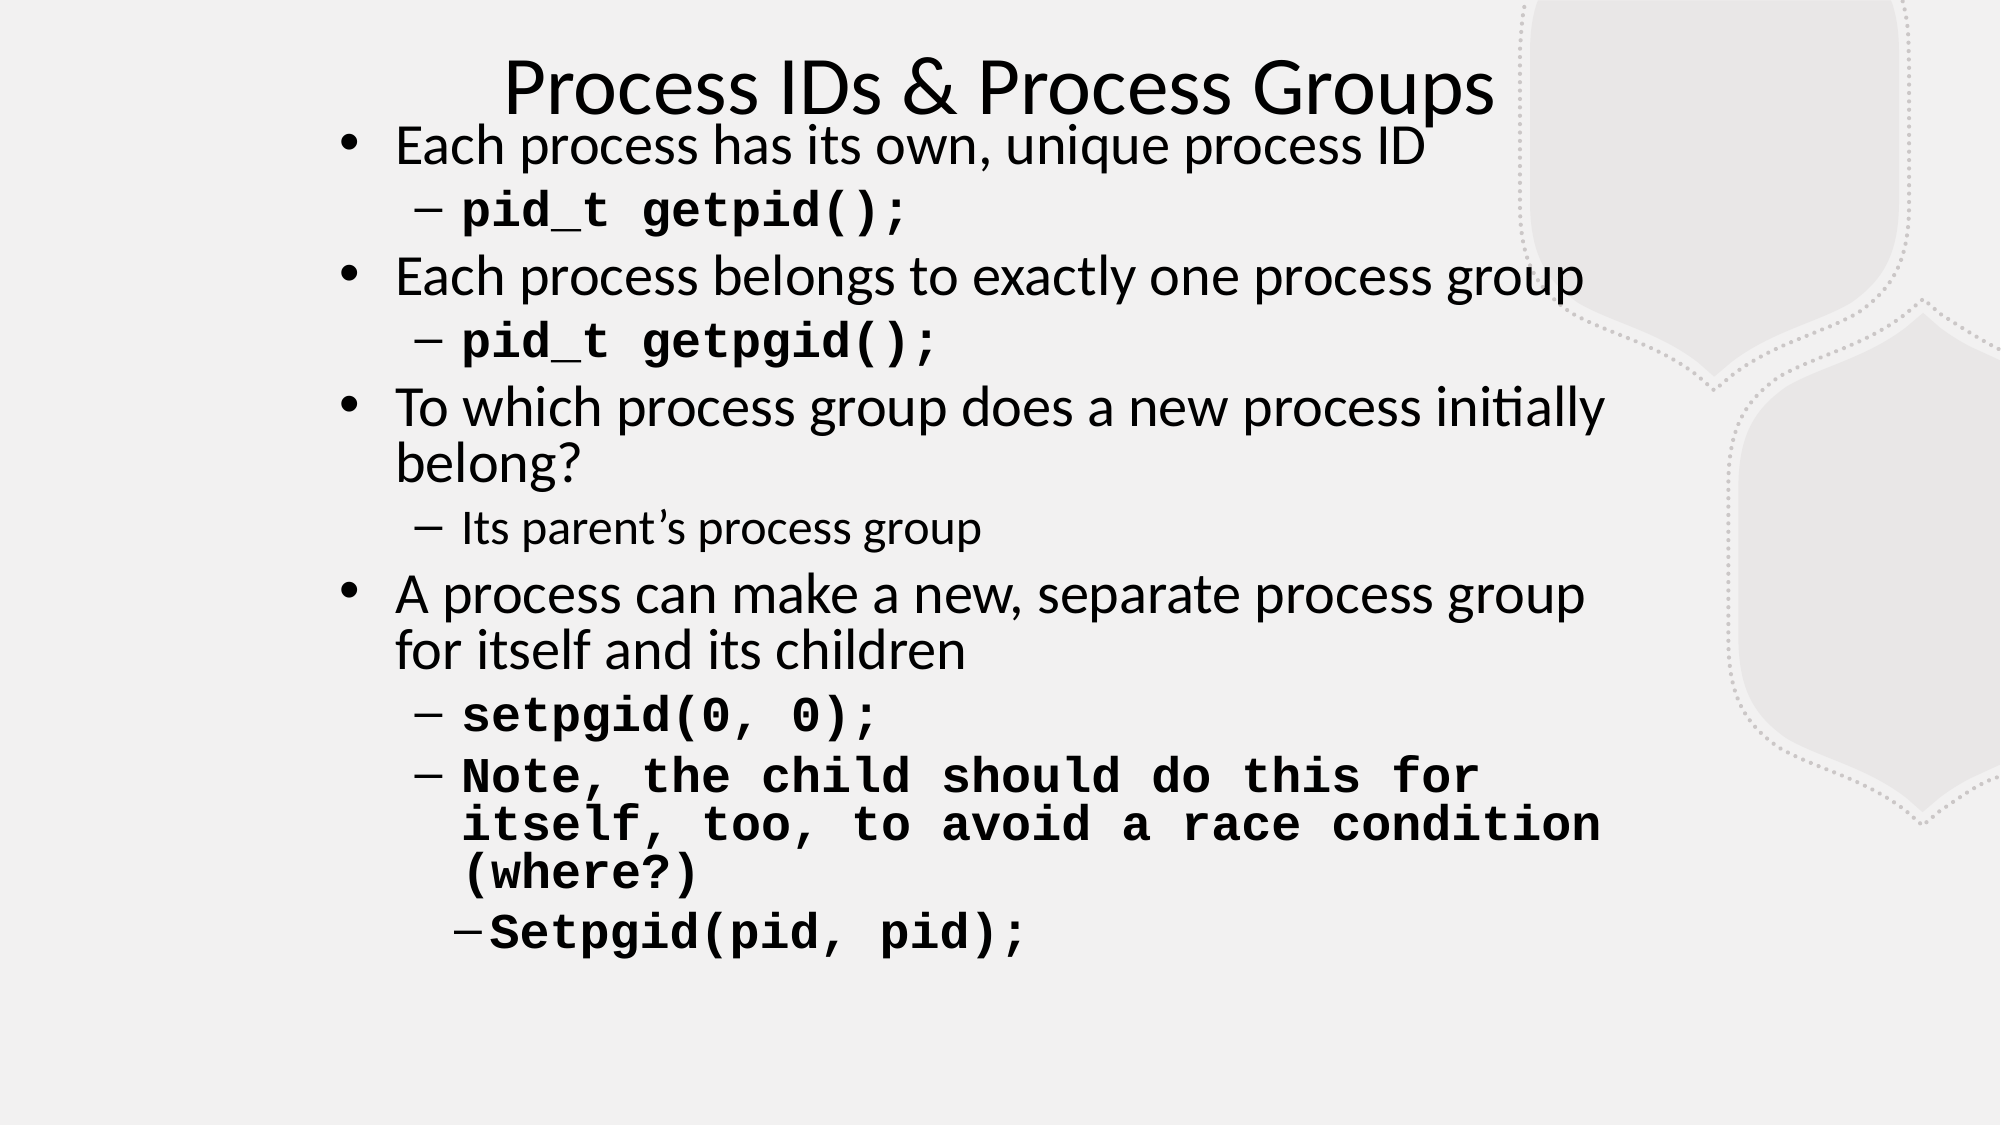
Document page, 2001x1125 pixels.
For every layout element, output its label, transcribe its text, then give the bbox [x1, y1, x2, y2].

text_box Process IDs & Process Groups [324, 0, 1675, 112]
text_box Each process has its own, unique process ID pid_t getpid(); Each process belongs to exactly one process group pid_t getpgid(); To which process group does a new process initially belong? Its parent’s process group A process can make a new, separate process group for itself and its children setpgid(0, 0); Note, the child should do this for itself, too, to avoid a race condition (where?) Setpgid(pid, pid); [324, 112, 1675, 861]
